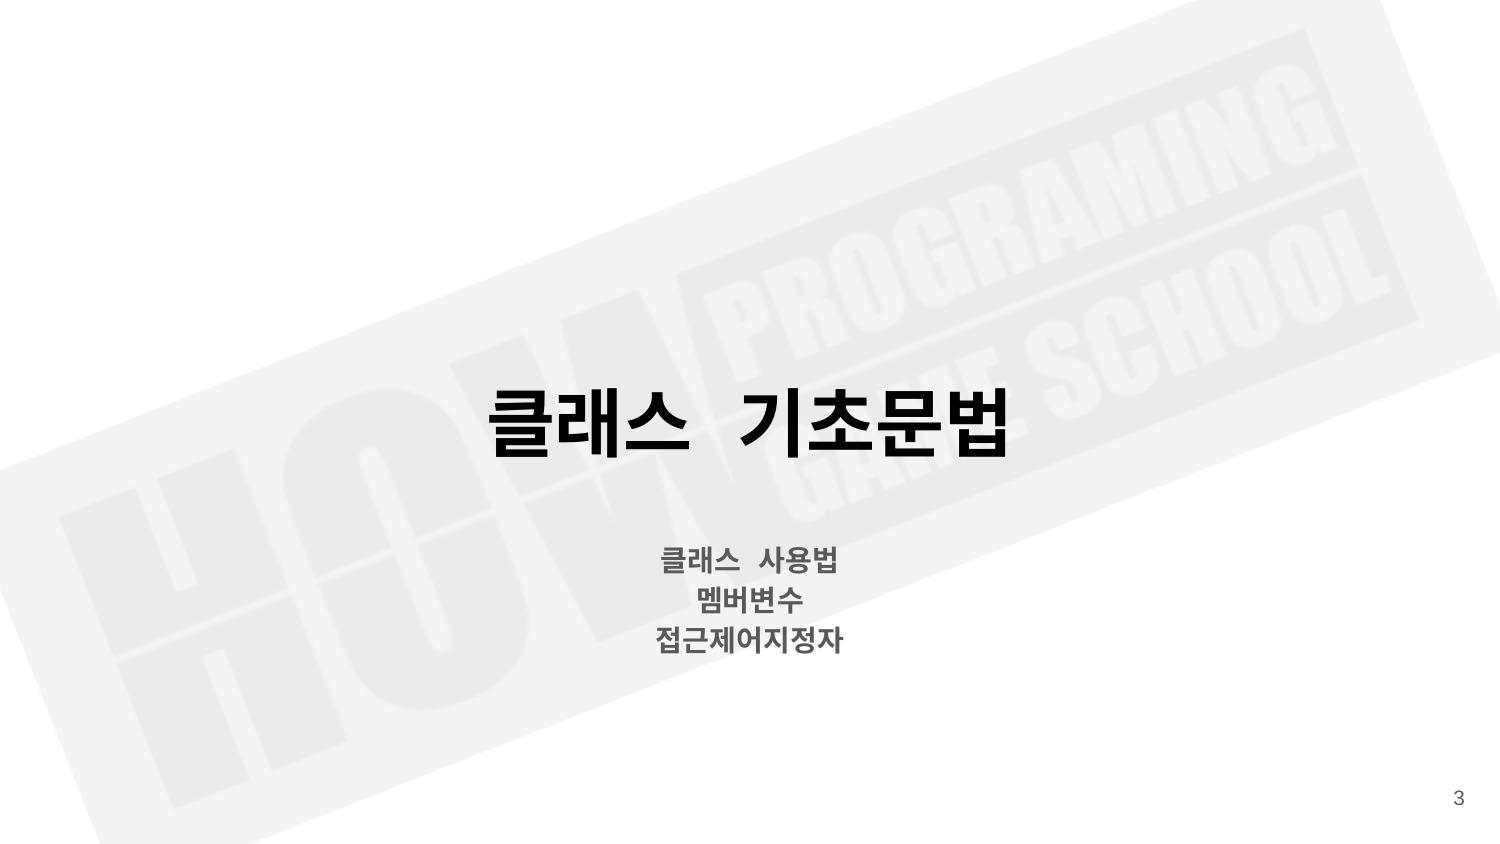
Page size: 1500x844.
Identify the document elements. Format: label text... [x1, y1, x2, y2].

slide_number ‹#› [1389, 764, 1480, 830]
title 클래스 기초문법 [51, 352, 1449, 491]
title 클래스 사용법 멤버변수 접근제어지정자 [51, 528, 1449, 667]
